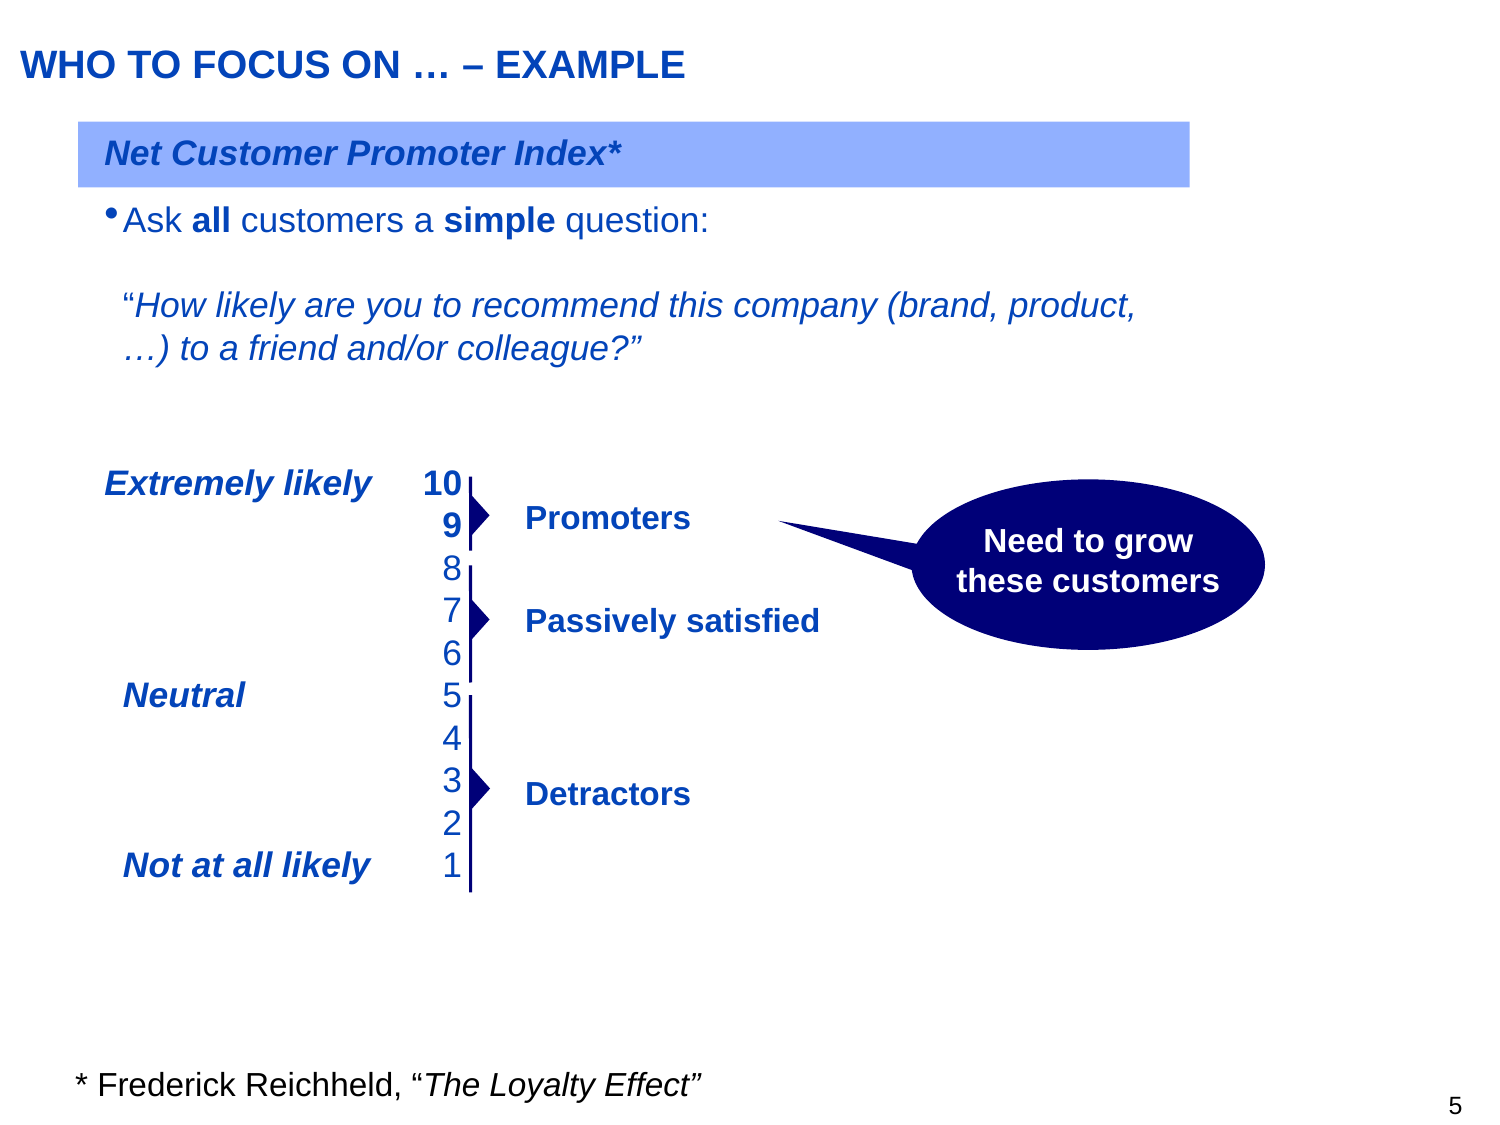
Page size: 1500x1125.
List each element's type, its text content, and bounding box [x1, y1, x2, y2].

text_box [471, 598, 490, 641]
text_box [471, 494, 490, 536]
text_box Passively satisfied [510, 591, 854, 647]
text_box * Frederick Reichheld, “The Loyalty Effect” [60, 1056, 719, 1111]
text_box [471, 767, 491, 810]
text_box [778, 520, 916, 570]
text_box 4 [1149, 1089, 1463, 1120]
text_box [0, 1, 1500, 75]
text_box Need to grow these customers [938, 511, 1239, 607]
text_box [911, 519, 1266, 650]
text_box [78, 121, 1190, 188]
text_box Net Customer Promoter Index* Ask all customers a simple question: “How likely are you to recommend this company (brand, product,…) to a friend and/or colleague?” Extremely likely 10 9 8 7 6 Neutral 5 4 3 2 Not at all likely 1 [104, 130, 1171, 885]
text_box Promoters [510, 488, 749, 544]
title WHO TO FOCUS ON … – EXAMPLE [19, 75, 1463, 87]
text_box [950, 479, 1226, 511]
text_box Detractors [510, 764, 854, 820]
